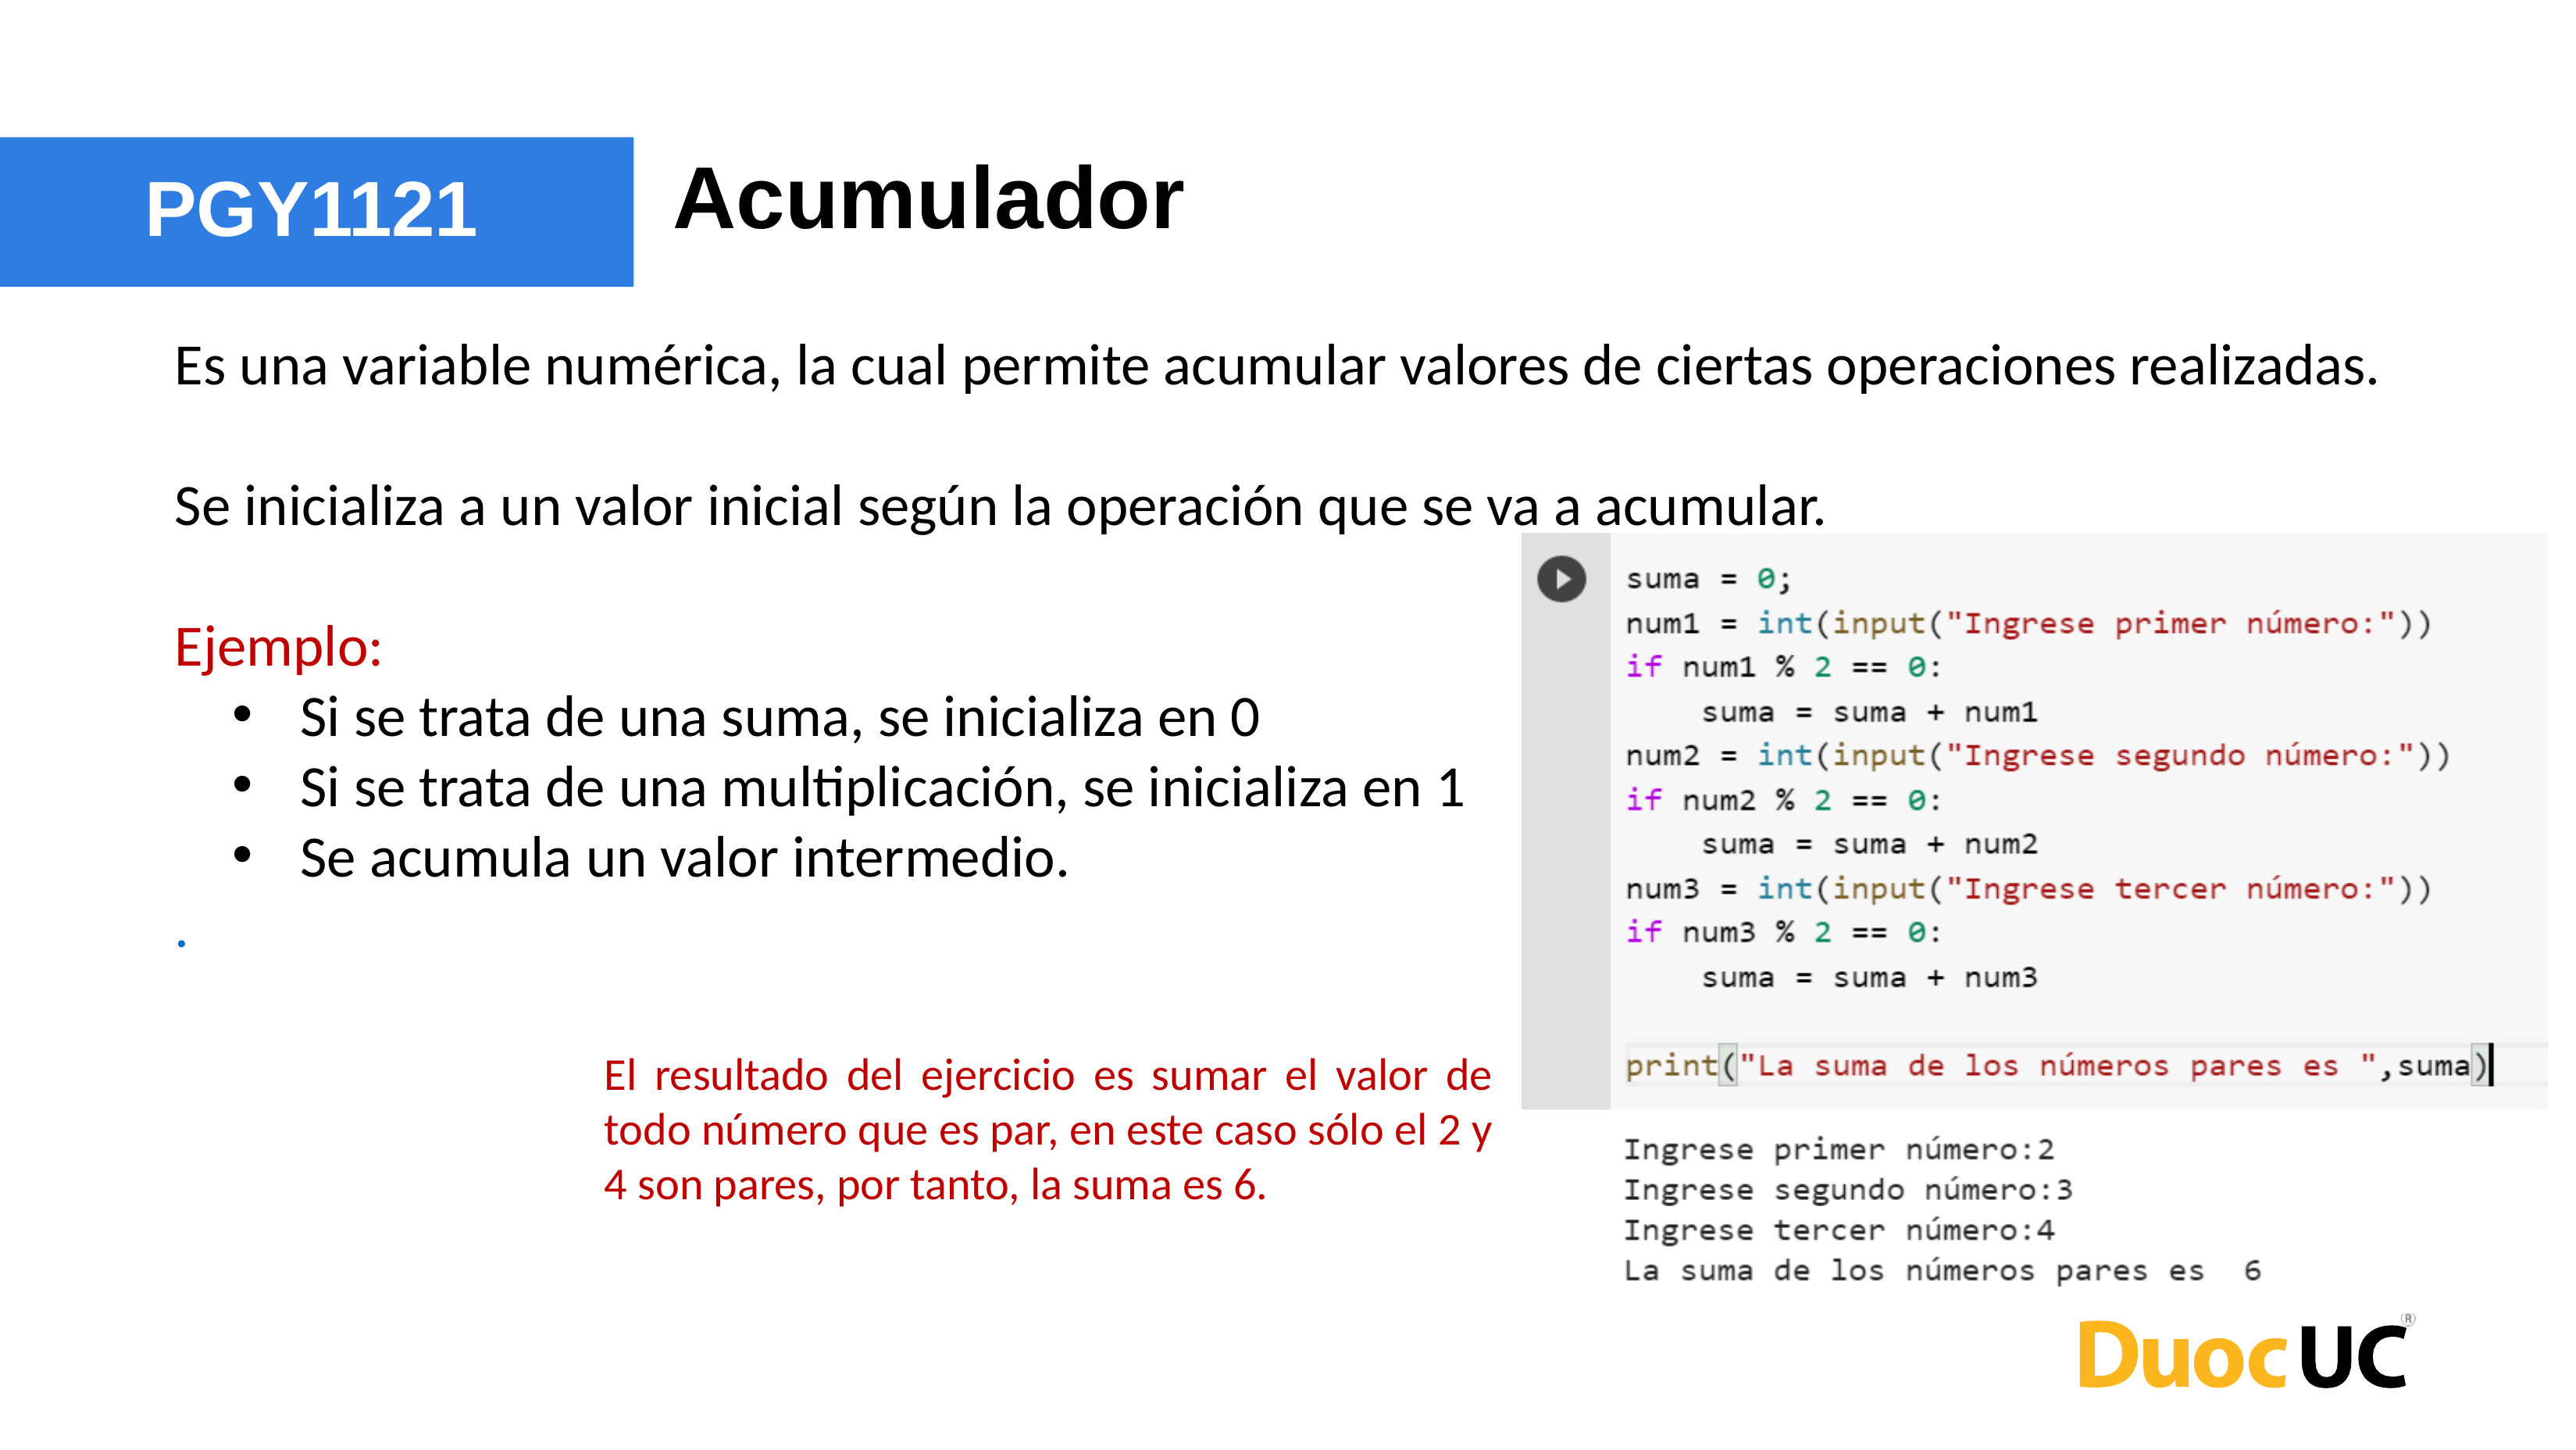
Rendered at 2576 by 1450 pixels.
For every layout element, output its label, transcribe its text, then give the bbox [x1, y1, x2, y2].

picture [1522, 533, 2548, 1327]
text_box El resultado del ejercicio es sumar el valor de todo número que es par, en este caso sólo el 2 y 4 son pares, por tanto, la suma es 6. [604, 1032, 1493, 1209]
list PGY1121 [18, 158, 605, 253]
text_box Es una variable numérica, la cual permite acumular valores de ciertas operaciones realizadas. Se inicializa a un valor inicial según la operación que se va a acumular. Ejemplo: Si se trata de una suma, se inicializa en 0 Si se trata de una multiplicación, se inicializa en 1 Se acumula un valor intermedio. . [174, 314, 2411, 959]
text_box Acumulador [673, 141, 2499, 247]
